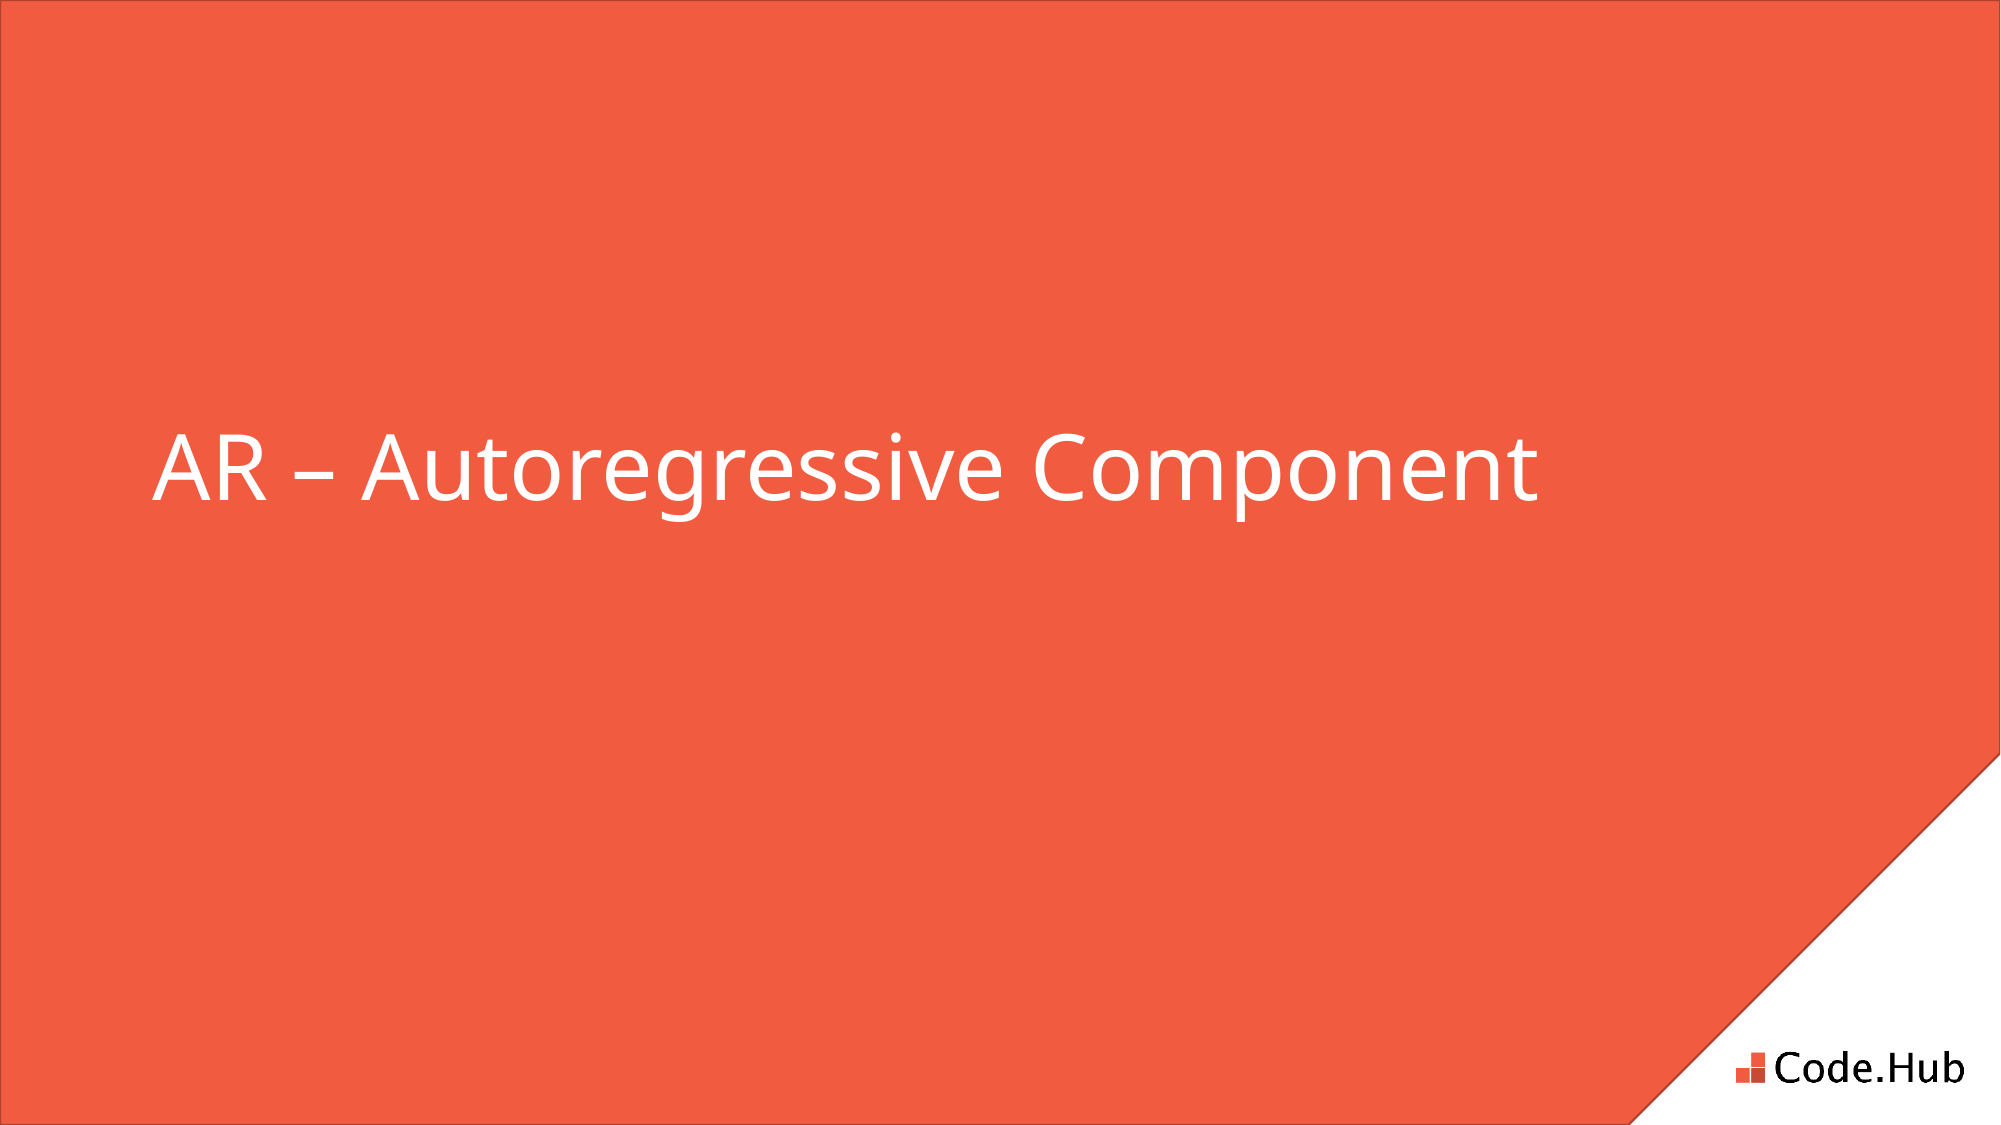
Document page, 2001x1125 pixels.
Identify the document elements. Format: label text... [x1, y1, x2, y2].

picture [1728, 1038, 1971, 1095]
title AR – Autoregressive Component [137, 361, 1770, 580]
